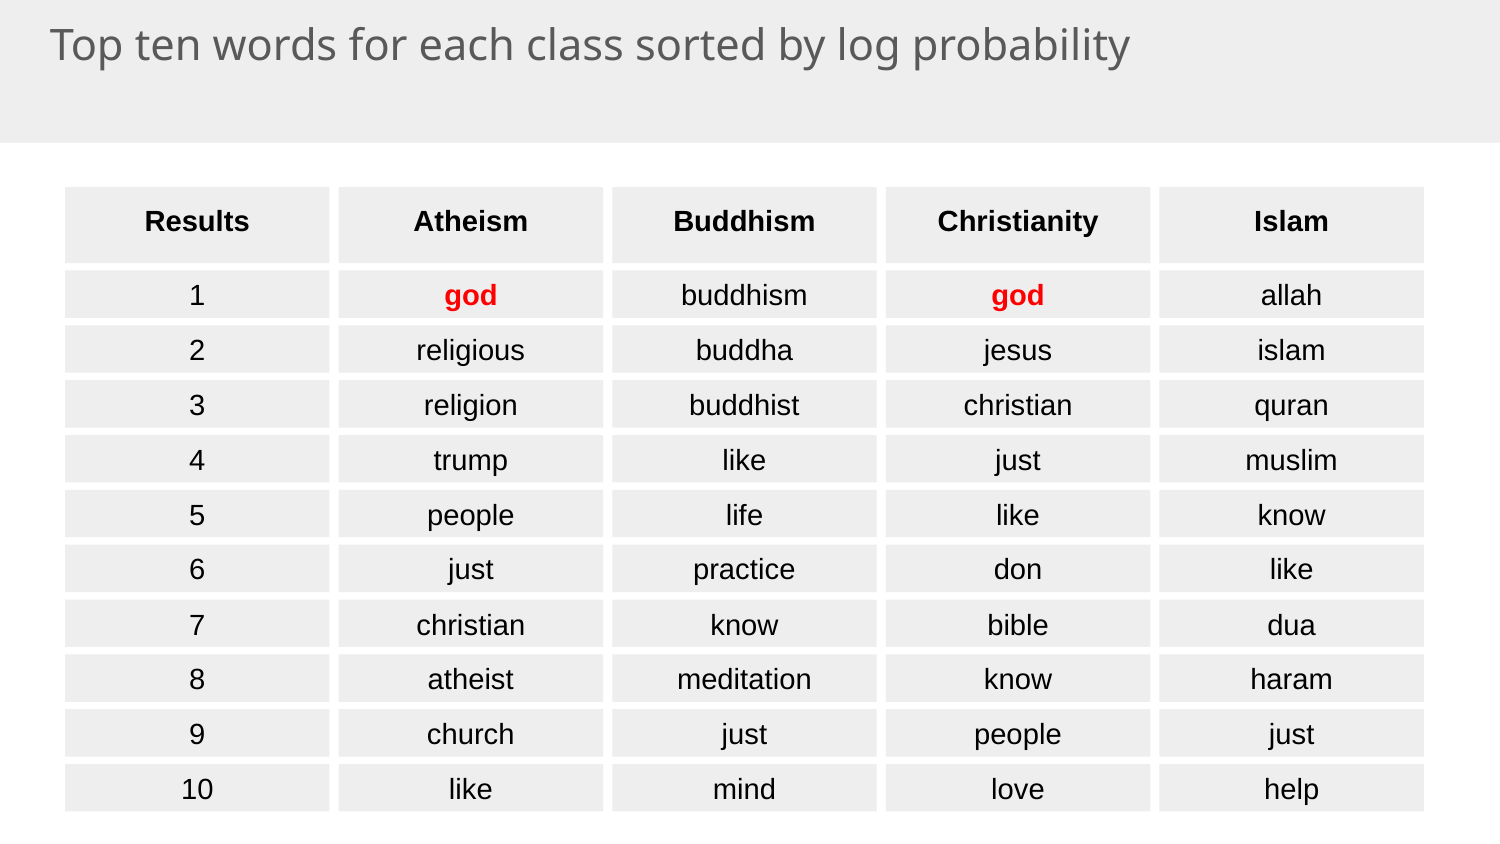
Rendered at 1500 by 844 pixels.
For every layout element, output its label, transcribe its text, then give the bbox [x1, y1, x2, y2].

text_box god [338, 270, 604, 318]
text_box bible [885, 599, 1151, 647]
text_box muslim [1159, 435, 1424, 483]
text_box christian [885, 380, 1151, 428]
text_box like [1159, 544, 1424, 593]
text_box haram [1159, 654, 1424, 702]
text_box jesus [885, 325, 1151, 373]
text_box 5 [65, 489, 330, 538]
subtitle Top ten words for each class sorted by log probability [34, 12, 1471, 143]
text_box religion [338, 380, 604, 428]
text_box 7 [65, 599, 330, 647]
text_box just [338, 544, 604, 593]
text_box religious [338, 325, 604, 373]
text_box know [885, 654, 1151, 702]
text_box love [885, 764, 1151, 812]
text_box quran [1159, 380, 1424, 428]
text_box like [612, 435, 877, 483]
text_box just [1159, 709, 1424, 757]
text_box Atheism [338, 187, 604, 264]
text_box Buddhism [612, 187, 877, 264]
text_box know [1159, 489, 1424, 538]
text_box 4 [65, 435, 330, 483]
text_box 10 [65, 764, 330, 812]
text_box [0, 0, 1500, 143]
text_box people [338, 489, 604, 538]
text_box know [612, 599, 877, 647]
text_box Islam [1159, 187, 1424, 264]
text_box help [1159, 764, 1424, 812]
text_box god [885, 270, 1151, 318]
text_box meditation [612, 654, 877, 702]
text_box 9 [65, 709, 330, 757]
text_box just [885, 435, 1151, 483]
text_box just [612, 709, 877, 757]
text_box Christianity [885, 187, 1151, 264]
text_box church [338, 709, 604, 757]
text_box trump [338, 435, 604, 483]
text_box practice [612, 544, 877, 593]
text_box like [338, 764, 604, 812]
text_box mind [612, 764, 877, 812]
text_box like [885, 489, 1151, 538]
text_box 3 [65, 380, 330, 428]
text_box allah [1159, 270, 1424, 318]
text_box christian [338, 599, 604, 647]
text_box buddhist [612, 380, 877, 428]
text_box 1 [65, 270, 330, 318]
text_box buddha [612, 325, 877, 373]
text_box life [612, 489, 877, 538]
text_box islam [1159, 325, 1424, 373]
text_box 8 [65, 654, 330, 702]
text_box don [885, 544, 1151, 593]
text_box atheist [338, 654, 604, 702]
text_box 6 [65, 544, 330, 593]
text_box people [885, 709, 1151, 757]
text_box dua [1159, 599, 1424, 647]
text_box buddhism [612, 270, 877, 318]
text_box Results [65, 187, 330, 264]
text_box 2 [65, 325, 330, 373]
